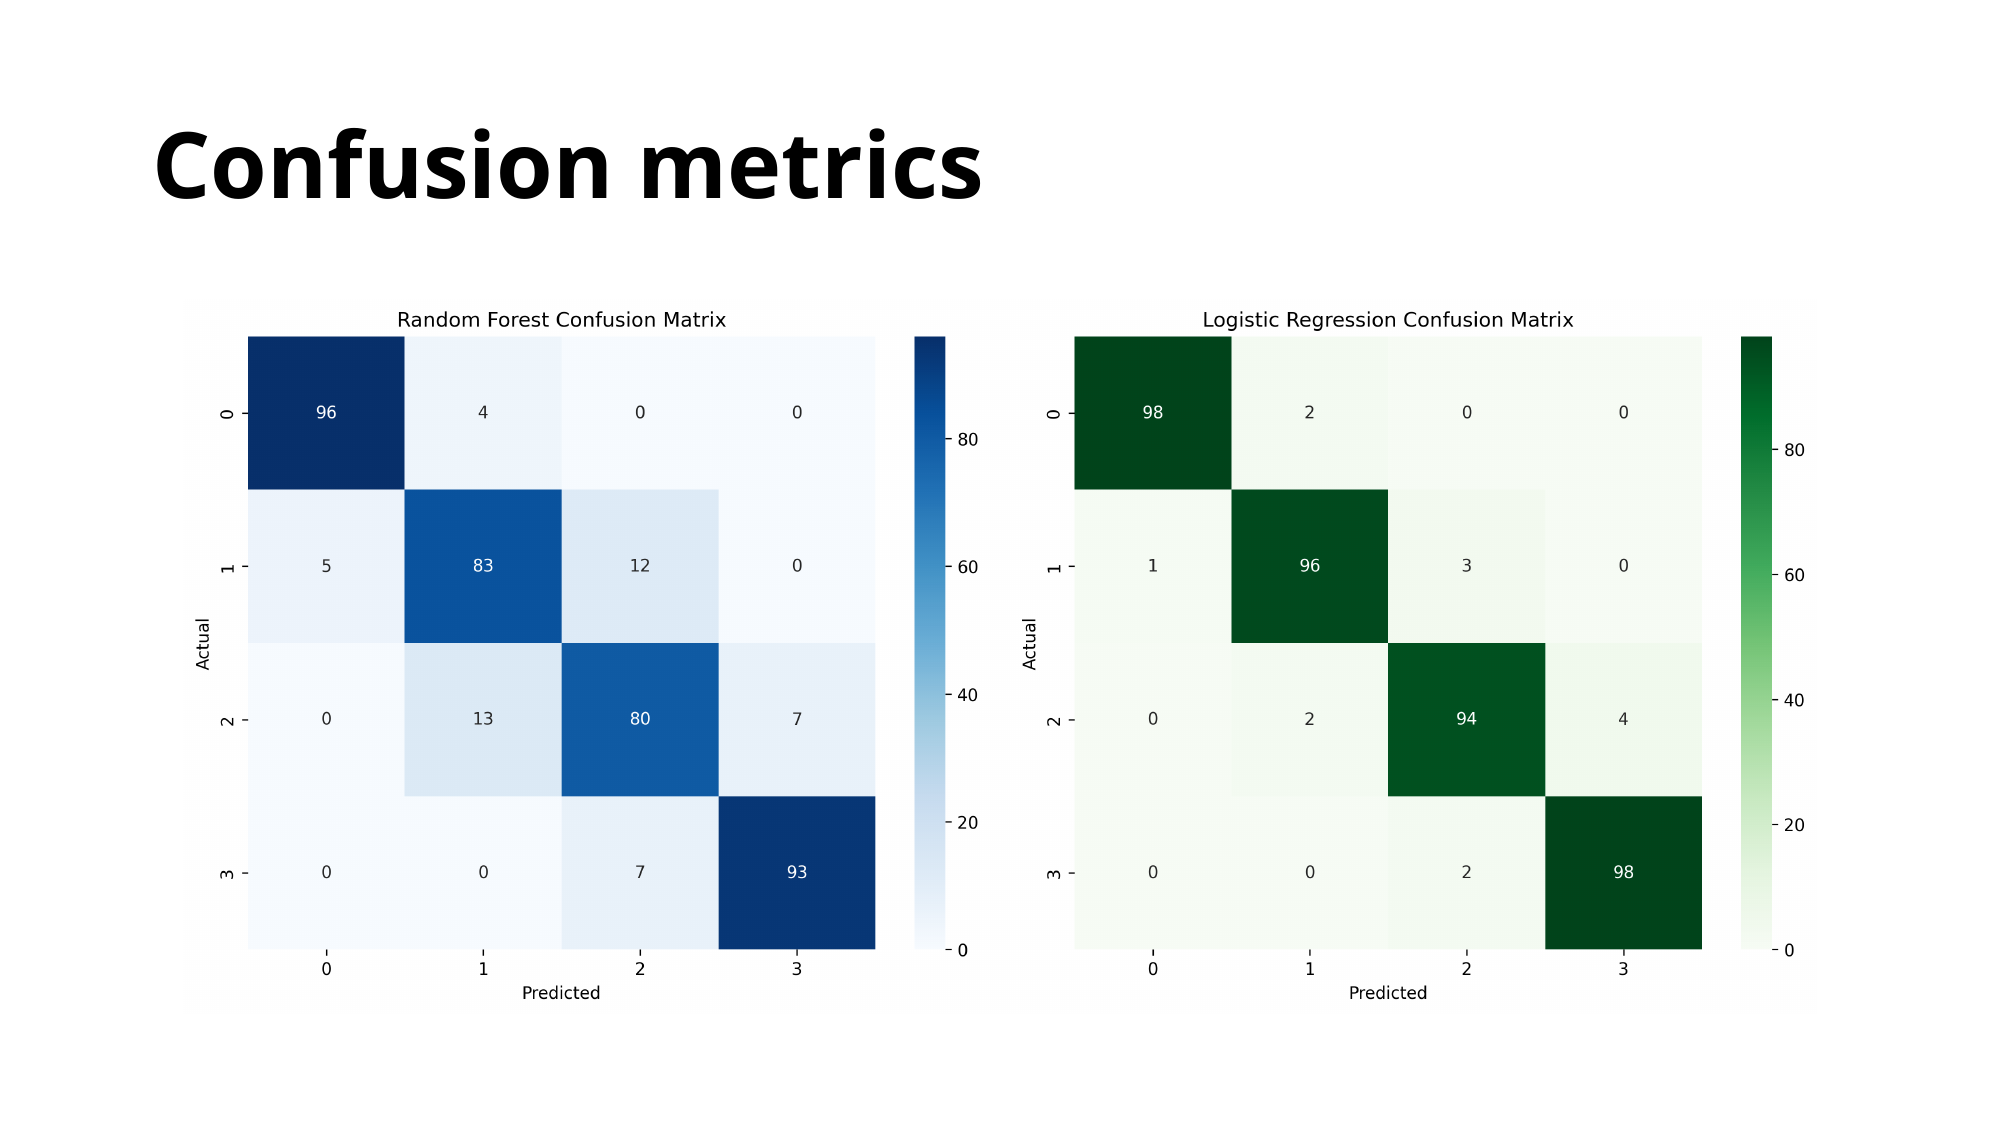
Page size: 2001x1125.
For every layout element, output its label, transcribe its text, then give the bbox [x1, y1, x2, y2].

title Confusion metrics [137, 59, 1863, 278]
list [183, 299, 1817, 1014]
